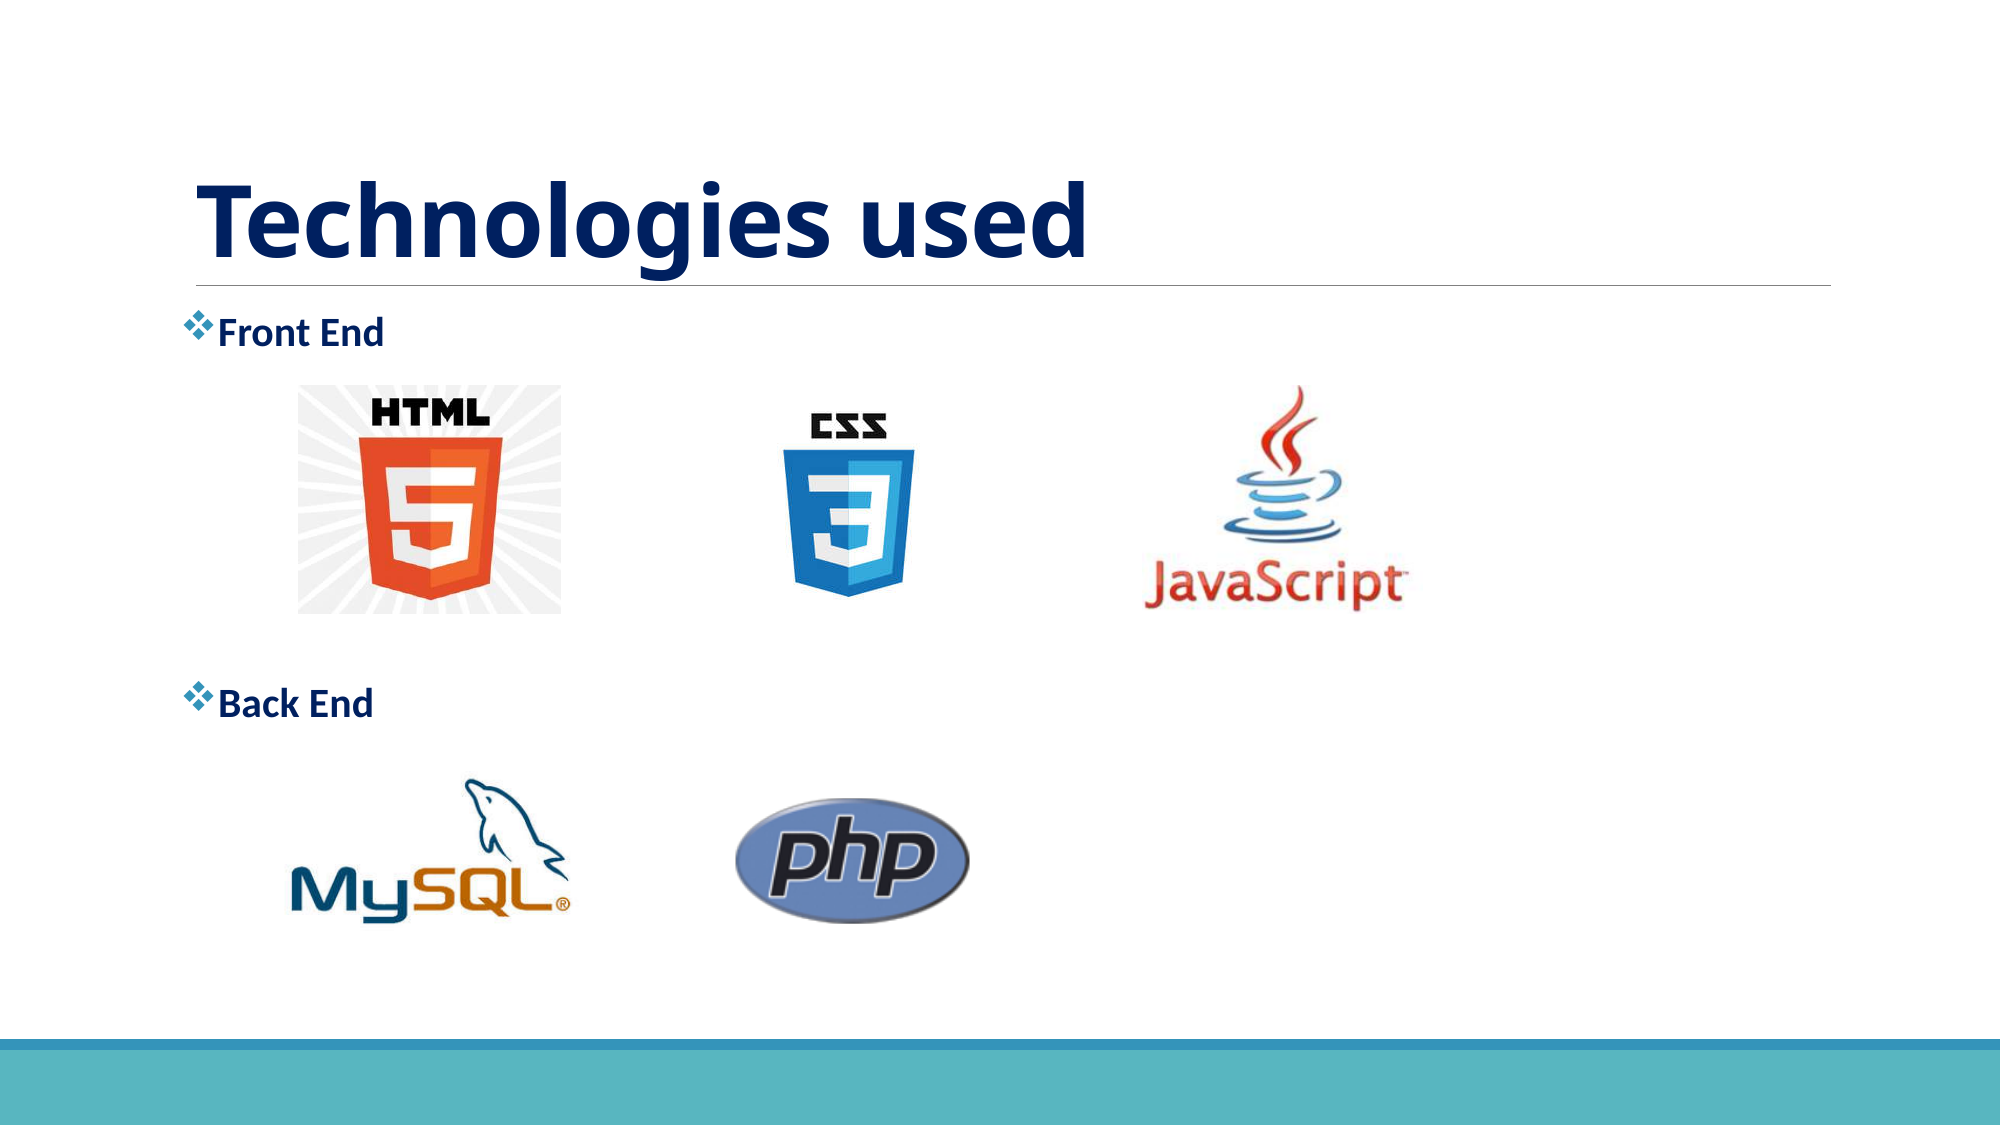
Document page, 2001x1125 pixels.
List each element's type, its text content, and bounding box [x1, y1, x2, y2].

list Front End Back End [180, 302, 1830, 963]
picture [297, 384, 562, 615]
title Technologies used [180, 47, 1830, 285]
picture [250, 347, 1178, 1116]
picture [1141, 384, 1423, 615]
